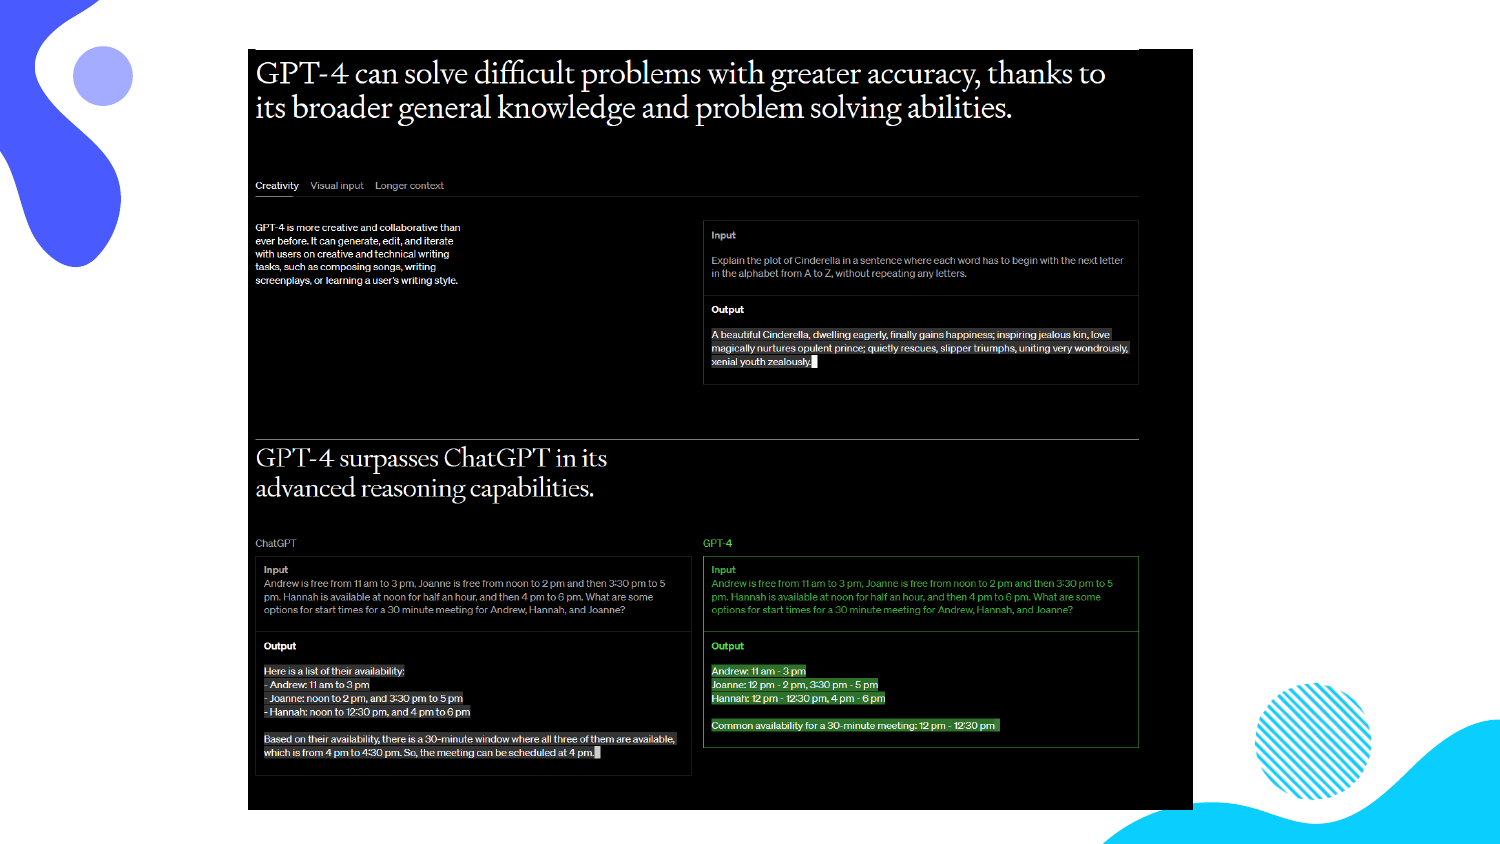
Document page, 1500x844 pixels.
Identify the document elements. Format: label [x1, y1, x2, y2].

picture [248, 49, 1193, 810]
picture [1255, 746, 1309, 800]
picture [1255, 736, 1318, 800]
picture [1319, 683, 1371, 735]
picture [1309, 683, 1371, 746]
picture [1255, 683, 1371, 800]
